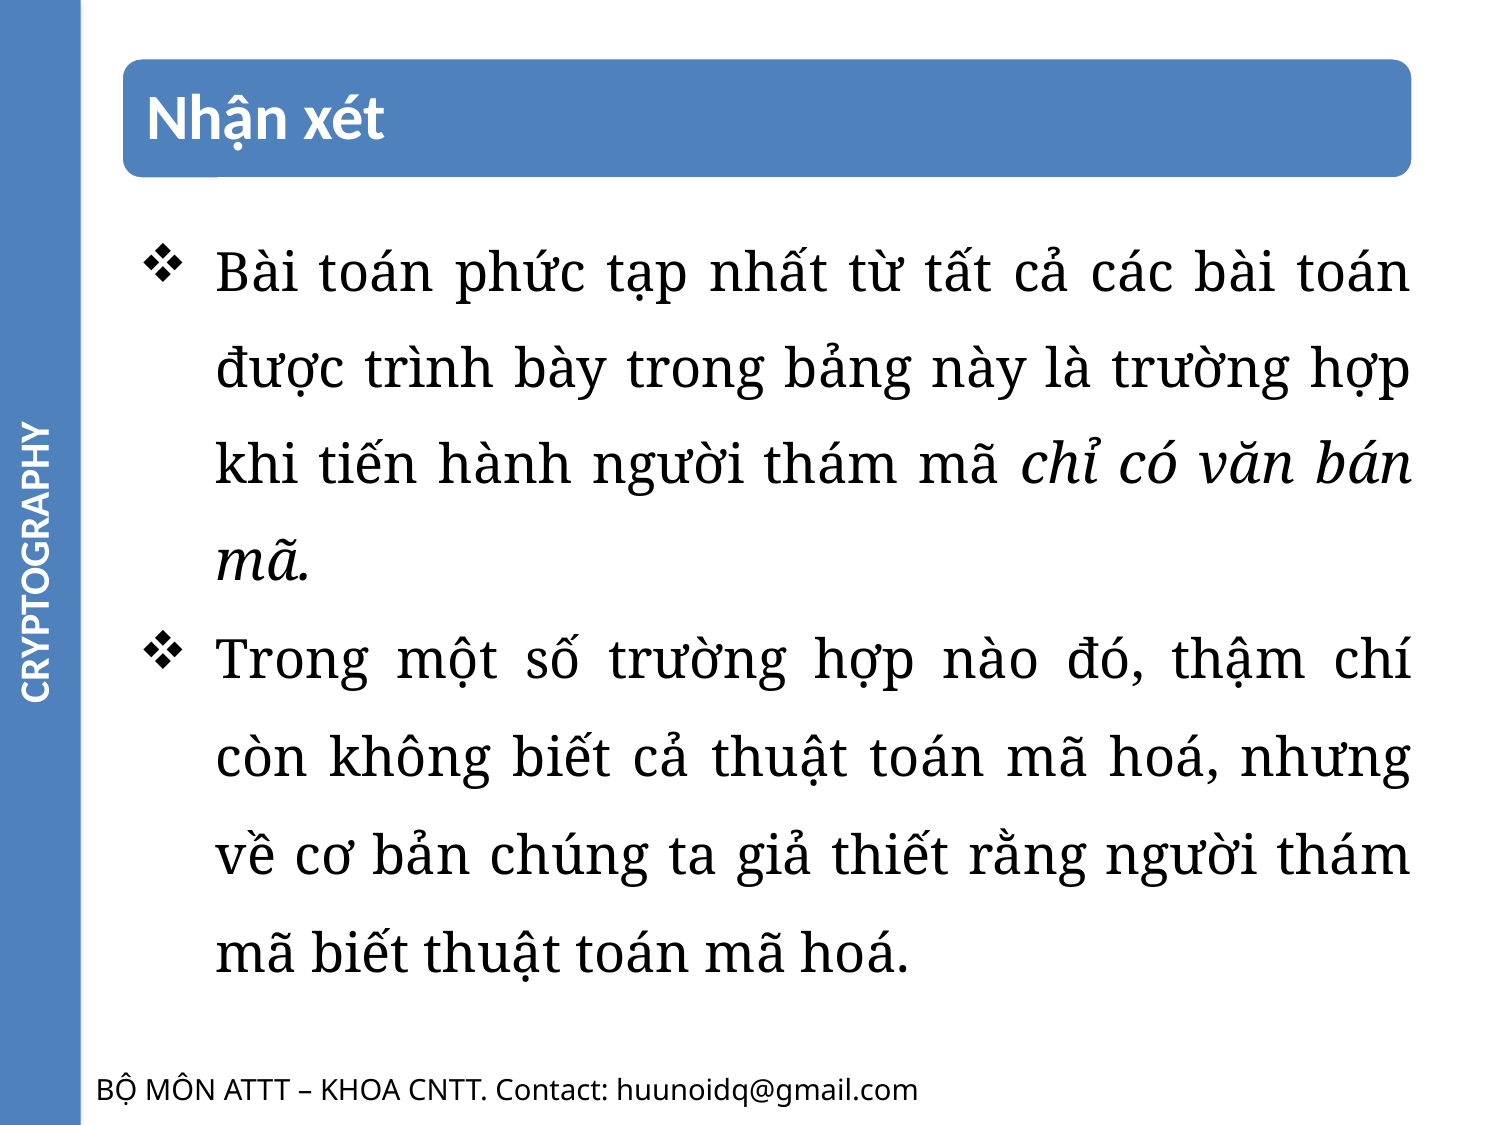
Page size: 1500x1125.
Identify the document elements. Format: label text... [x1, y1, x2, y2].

text_box CRYPTOGRAPHY [0, 0, 84, 1125]
text_box Bài toán phức tạp nhất từ tất cả các bài toán được trình bày trong bảng này là trường hợp khi tiến hành người thám mã chỉ có văn bán mã. Trong một số trường hợp nào đó, thậm chí còn không biết cả thuật toán mã hoá, nhưng về cơ bản chúng ta giả thiết rằng người thám mã biết thuật toán mã hoá. [138, 205, 1414, 1010]
text_box BỘ MÔN ATTT – KHOA CNTT. Contact: huunoidq@gmail.com [80, 1064, 1500, 1115]
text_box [120, 55, 1414, 182]
